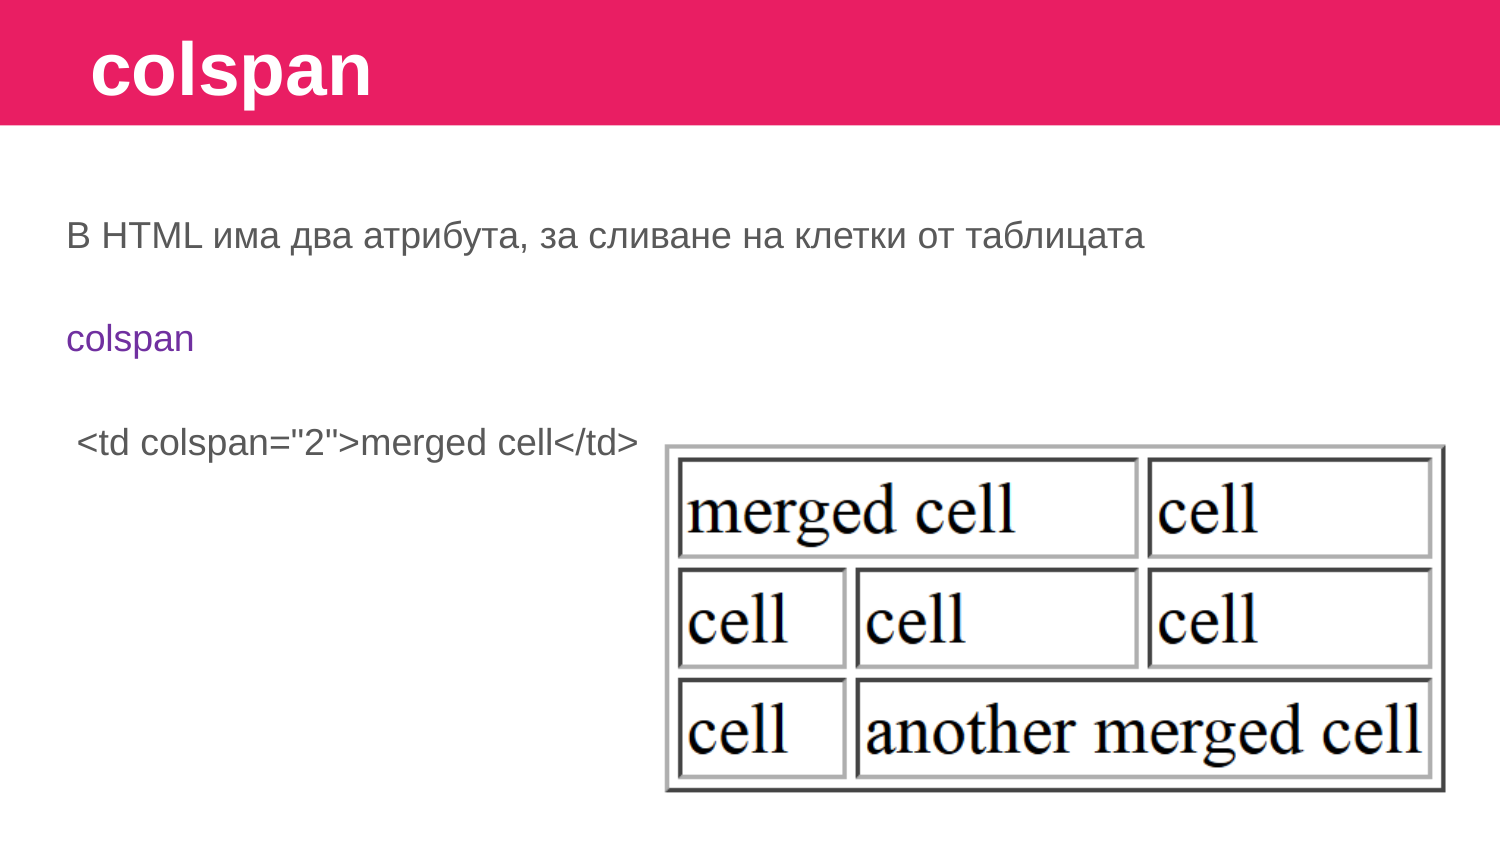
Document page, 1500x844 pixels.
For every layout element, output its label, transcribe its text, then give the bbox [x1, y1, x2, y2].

text_box colspan [0, 4, 1117, 121]
picture [646, 421, 1500, 844]
list В HTML има два атрибута, за сливане на клетки от таблицата colspan <td colspan="2">merged cell</td> [51, 189, 1449, 750]
text_box [0, 0, 1500, 126]
